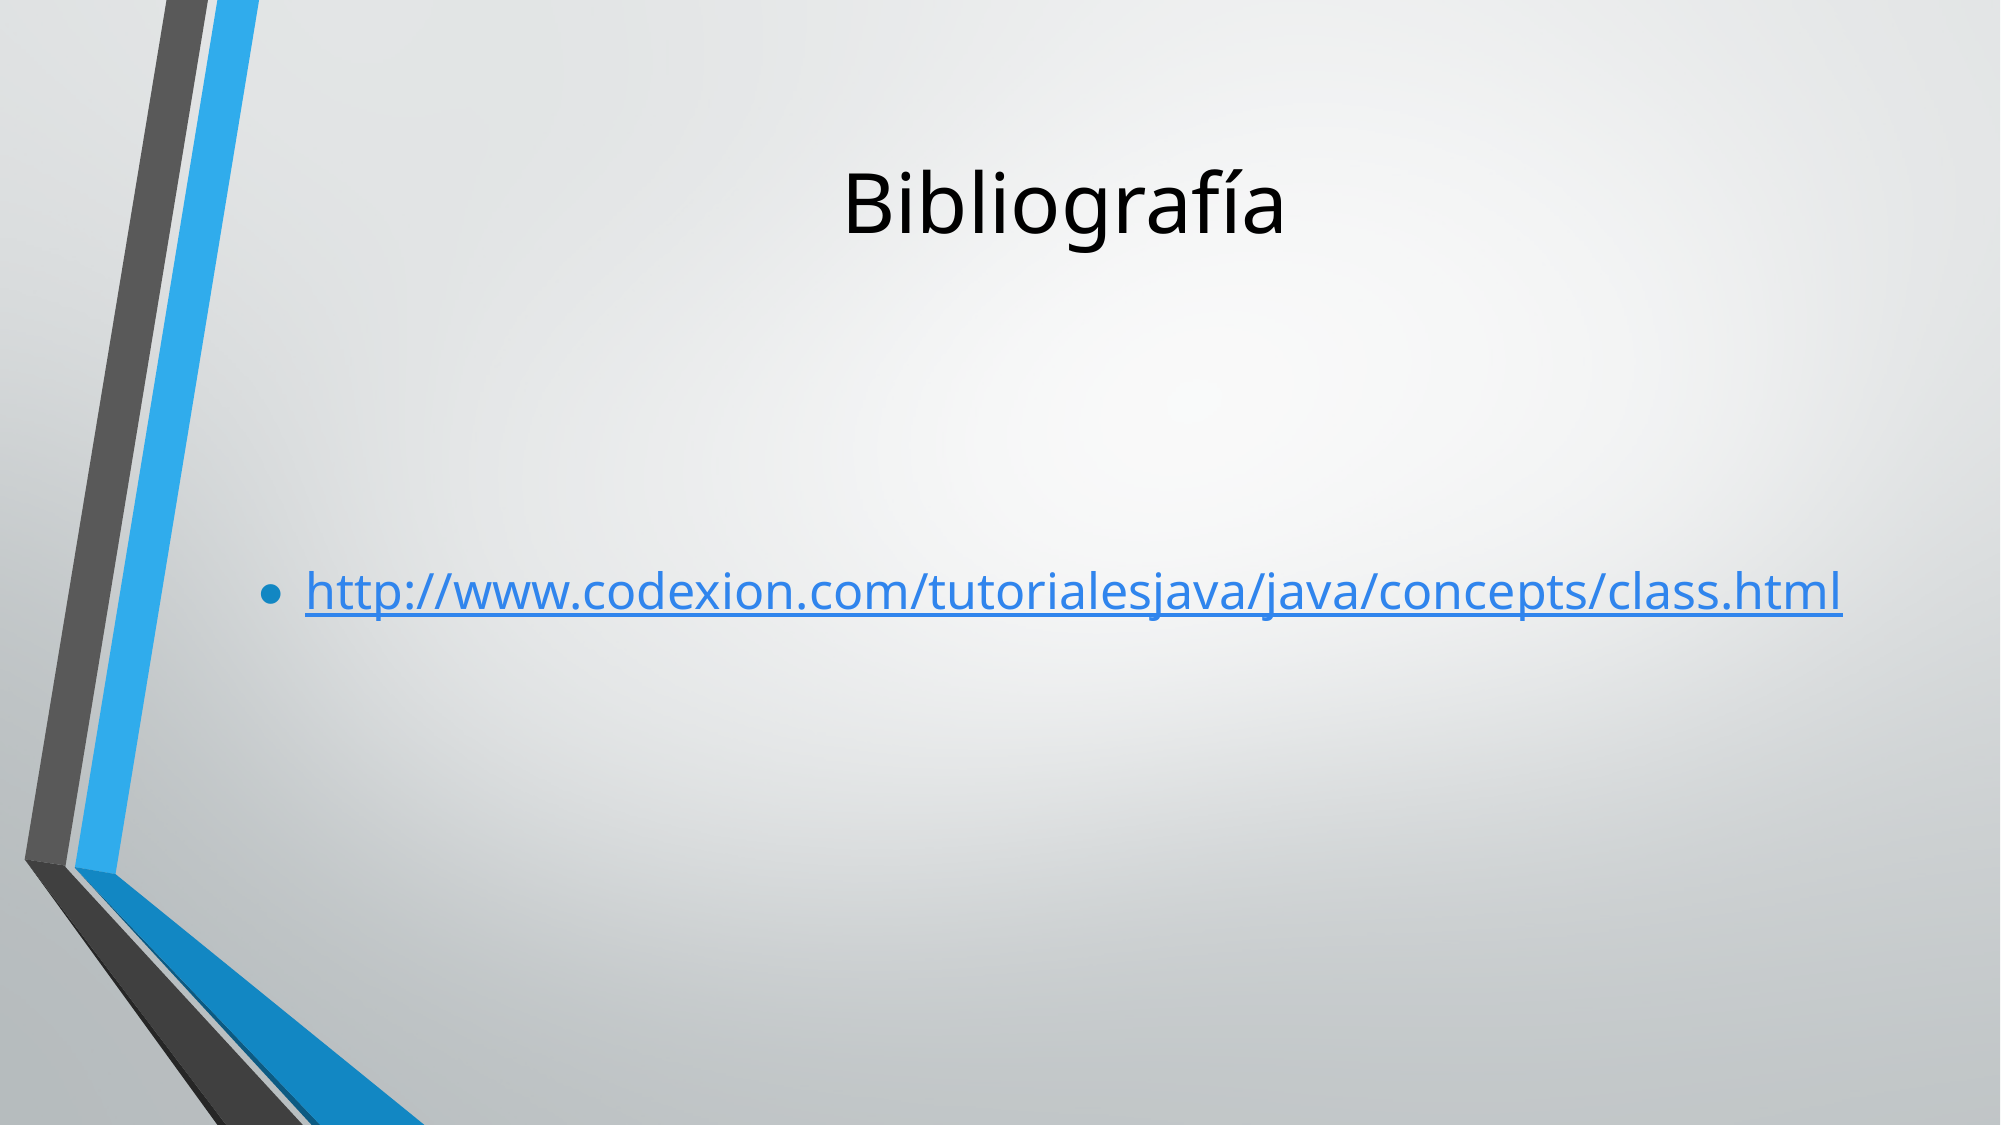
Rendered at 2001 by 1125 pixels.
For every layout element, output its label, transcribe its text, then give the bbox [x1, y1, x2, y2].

title Bibliografía [243, 112, 1887, 288]
list http://www.codexion.com/tutorialesjava/java/concepts/class.html [243, 319, 1887, 950]
